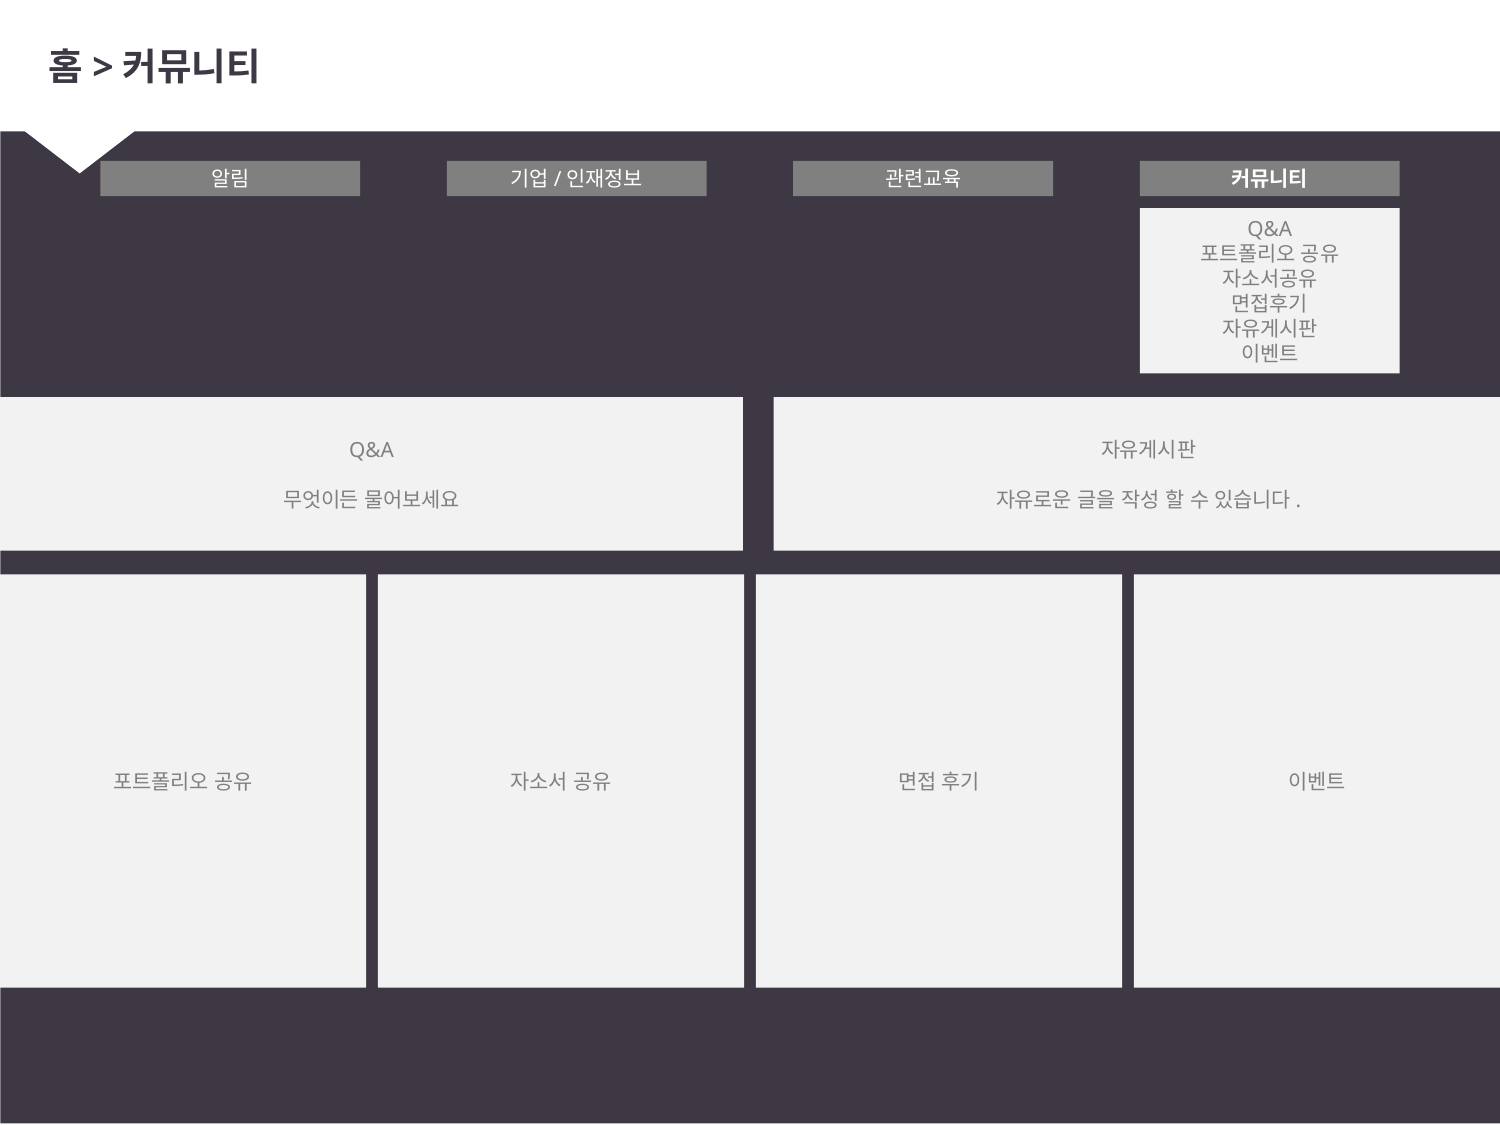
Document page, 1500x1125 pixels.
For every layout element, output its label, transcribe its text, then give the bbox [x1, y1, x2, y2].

text_box 이벤트 [1132, 572, 1500, 990]
text_box 관련교육 [791, 159, 1055, 198]
text_box 기업/인재정보 [445, 159, 709, 198]
text_box Q&A 무엇이든 물어보세요 [0, 395, 745, 553]
text_box 면접 후기 [754, 572, 1124, 990]
text_box 알림 [98, 159, 362, 198]
text_box 커뮤니티 [1138, 159, 1402, 198]
title 홈>커뮤니티 [33, 19, 1483, 113]
text_box 자유게시판 자유로운 글을 작성 할 수 있습니다. [771, 395, 1500, 553]
text_box Q&A 포트폴리오 공유 자소서공유 면접후기 자유게시판 이벤트 [1138, 206, 1402, 375]
text_box 포트폴리오 공유 [0, 572, 368, 990]
text_box 자소서 공유 [376, 572, 746, 990]
